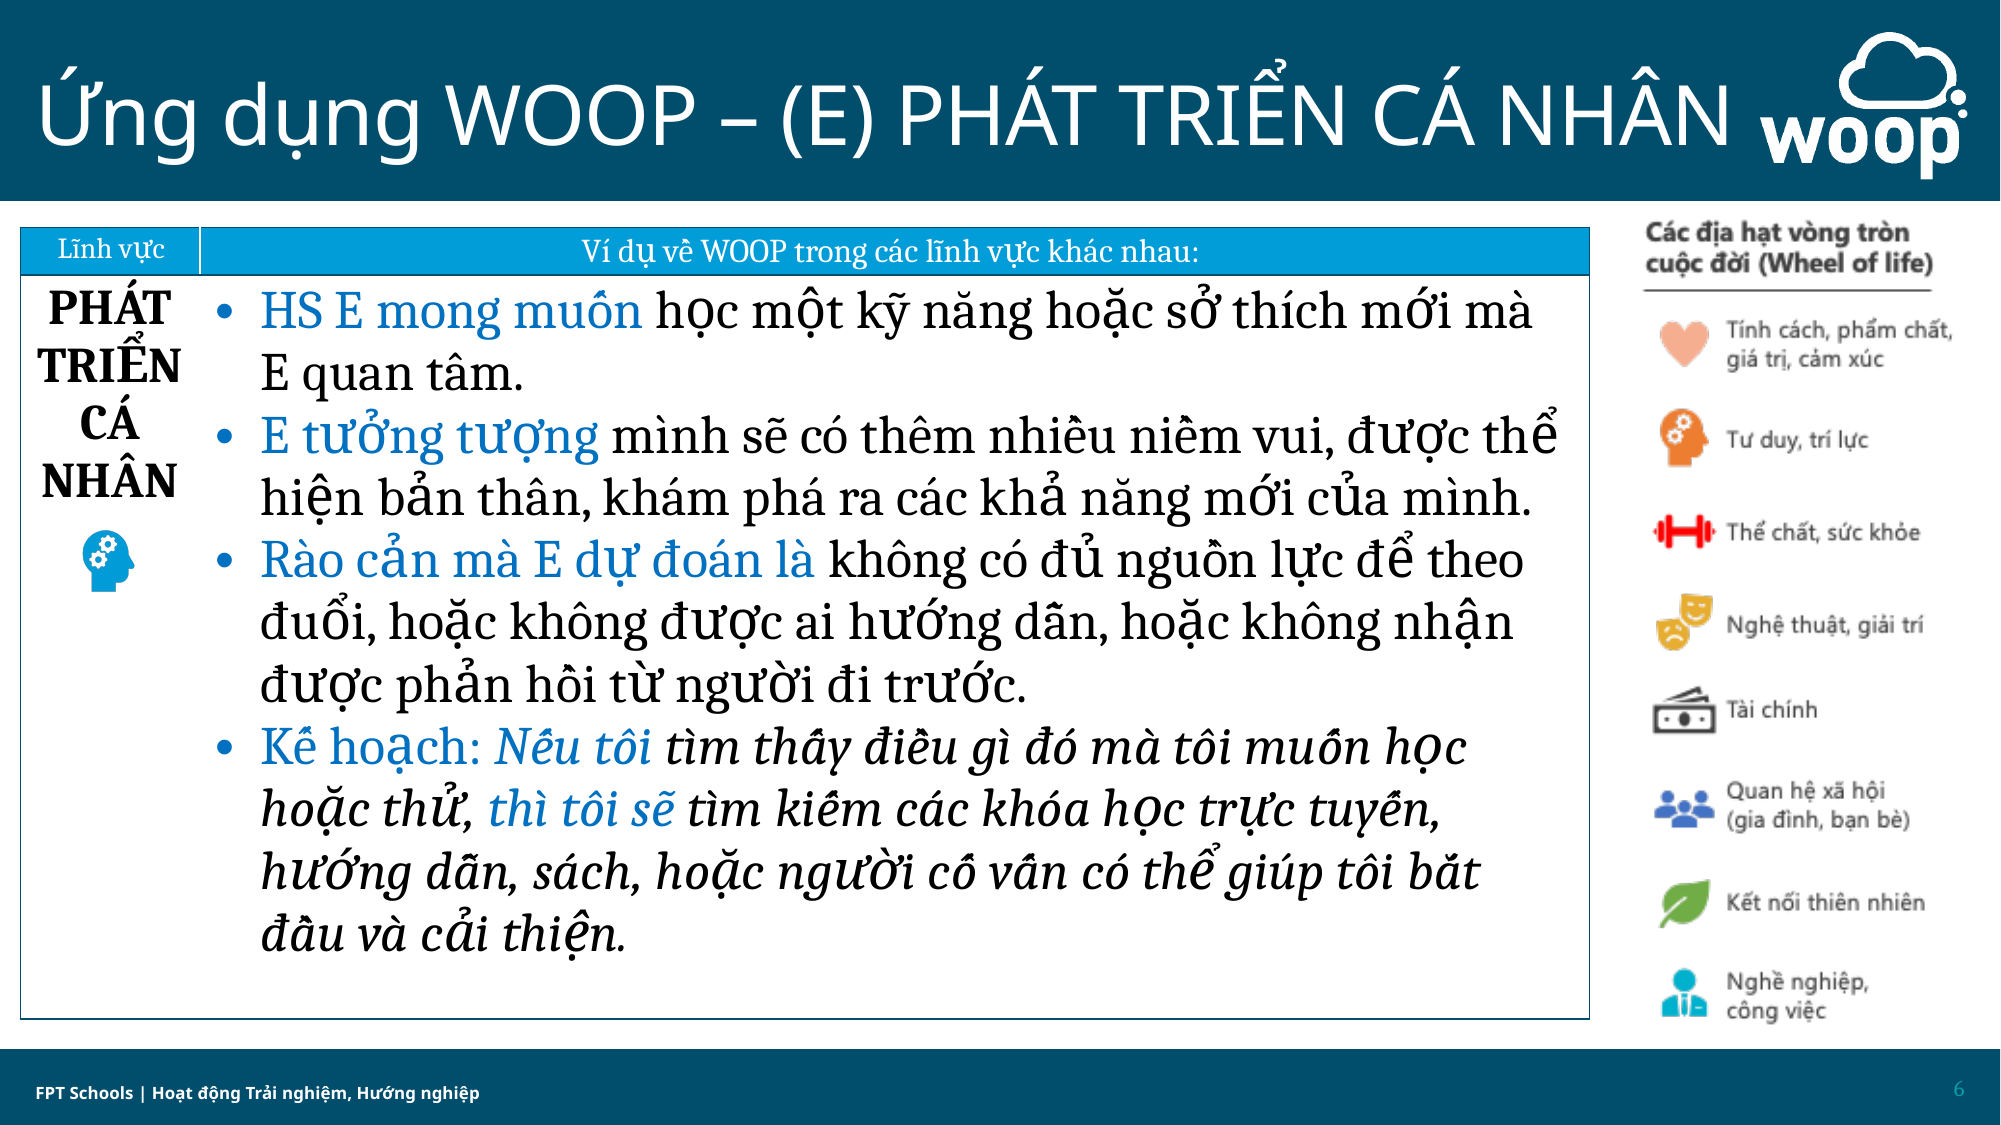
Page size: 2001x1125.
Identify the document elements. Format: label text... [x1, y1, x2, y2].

title Ứng dụng WOOP – (E) PHÁT TRIỂN CÁ NHÂN [20, 66, 1754, 174]
table_cell HS E mong muốn học một kỹ năng hoặc sở thích mới mà E quan tâm. E tưởng tượng mình sẽ có thêm nhiều niềm vui, được thể hiện bản thân, khám phá ra các khả năng mới của mình. Rào cản mà E dự đoán là không có đủ nguồn lực để theo đuổi, hoặc không được ai hướng dẫn, hoặc không nhận được phản hồi từ người đi trước. Kế hoạch: Nếu tôi tìm thấy điều gì đó mà tôi muốn học hoặc thử, thì tôi sẽ tìm kiếm các khóa học trực tuyến, hướng dẫn, sách, hoặc người cố vấn có thể giúp tôi bắt đầu và cải thiện. [201, 276, 1589, 1018]
picture [1876, 118, 1913, 163]
picture [1840, 33, 1956, 108]
table_header Lĩnh vực [21, 228, 199, 274]
picture [1959, 110, 1967, 117]
table_cell PHÁT TRIỂN CÁ NHÂN [21, 276, 199, 1018]
picture [1629, 202, 1978, 1040]
picture [71, 525, 146, 600]
picture [1829, 118, 1867, 163]
table_header Ví dụ về WOOP trong các lĩnh vực khác nhau: [201, 228, 1589, 274]
slide_number 6 [1803, 1057, 1980, 1118]
picture [1276, 59, 1286, 66]
picture [1951, 90, 1965, 104]
picture [1921, 118, 1958, 179]
picture [1761, 118, 1824, 162]
